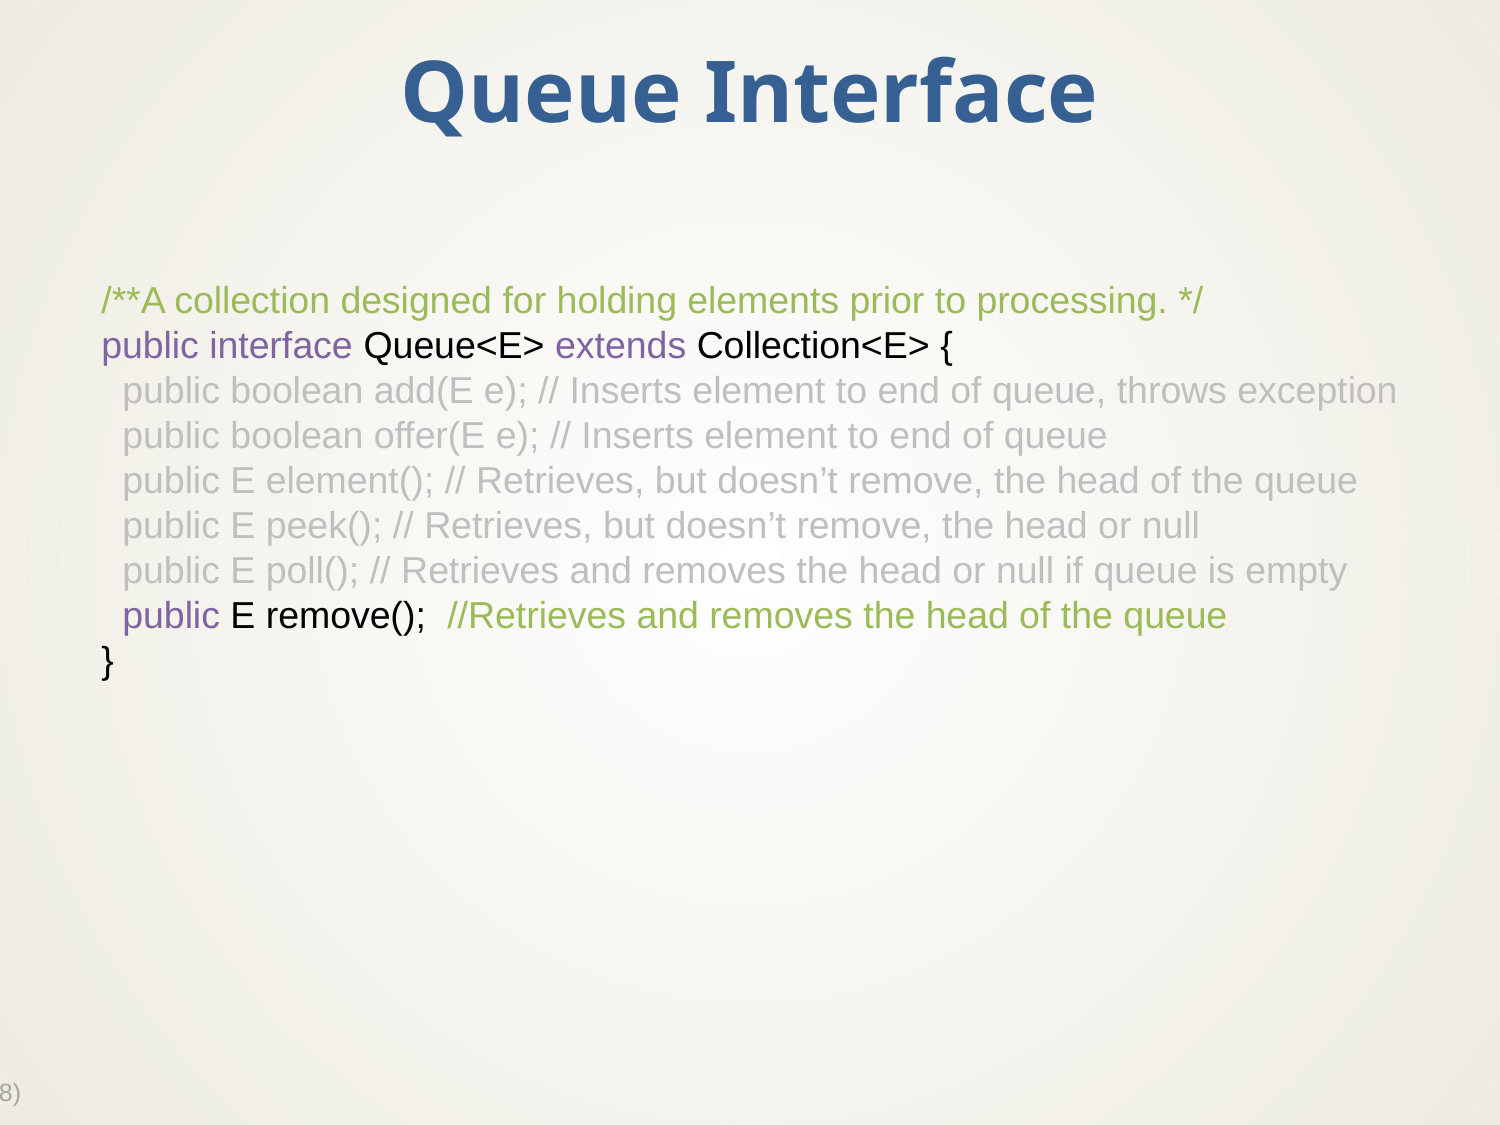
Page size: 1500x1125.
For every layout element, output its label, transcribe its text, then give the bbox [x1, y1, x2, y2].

title Queue Interface [0, 24, 1500, 166]
text_box /**A collection designed for holding elements prior to processing. */ public interface Queue<E> extends Collection<E> { public boolean add(E e); // Inserts element to end of queue, throws exception public boolean offer(E e); // Inserts element to end of queue public E element(); // Retrieves, but doesn’t remove, the head of the queue public E peek(); // Retrieves, but doesn’t remove, the head or null public E poll(); // Retrieves and removes the head or null if queue is empty public E remove(); //Retrieves and removes the head of the queue } [86, 268, 1413, 688]
